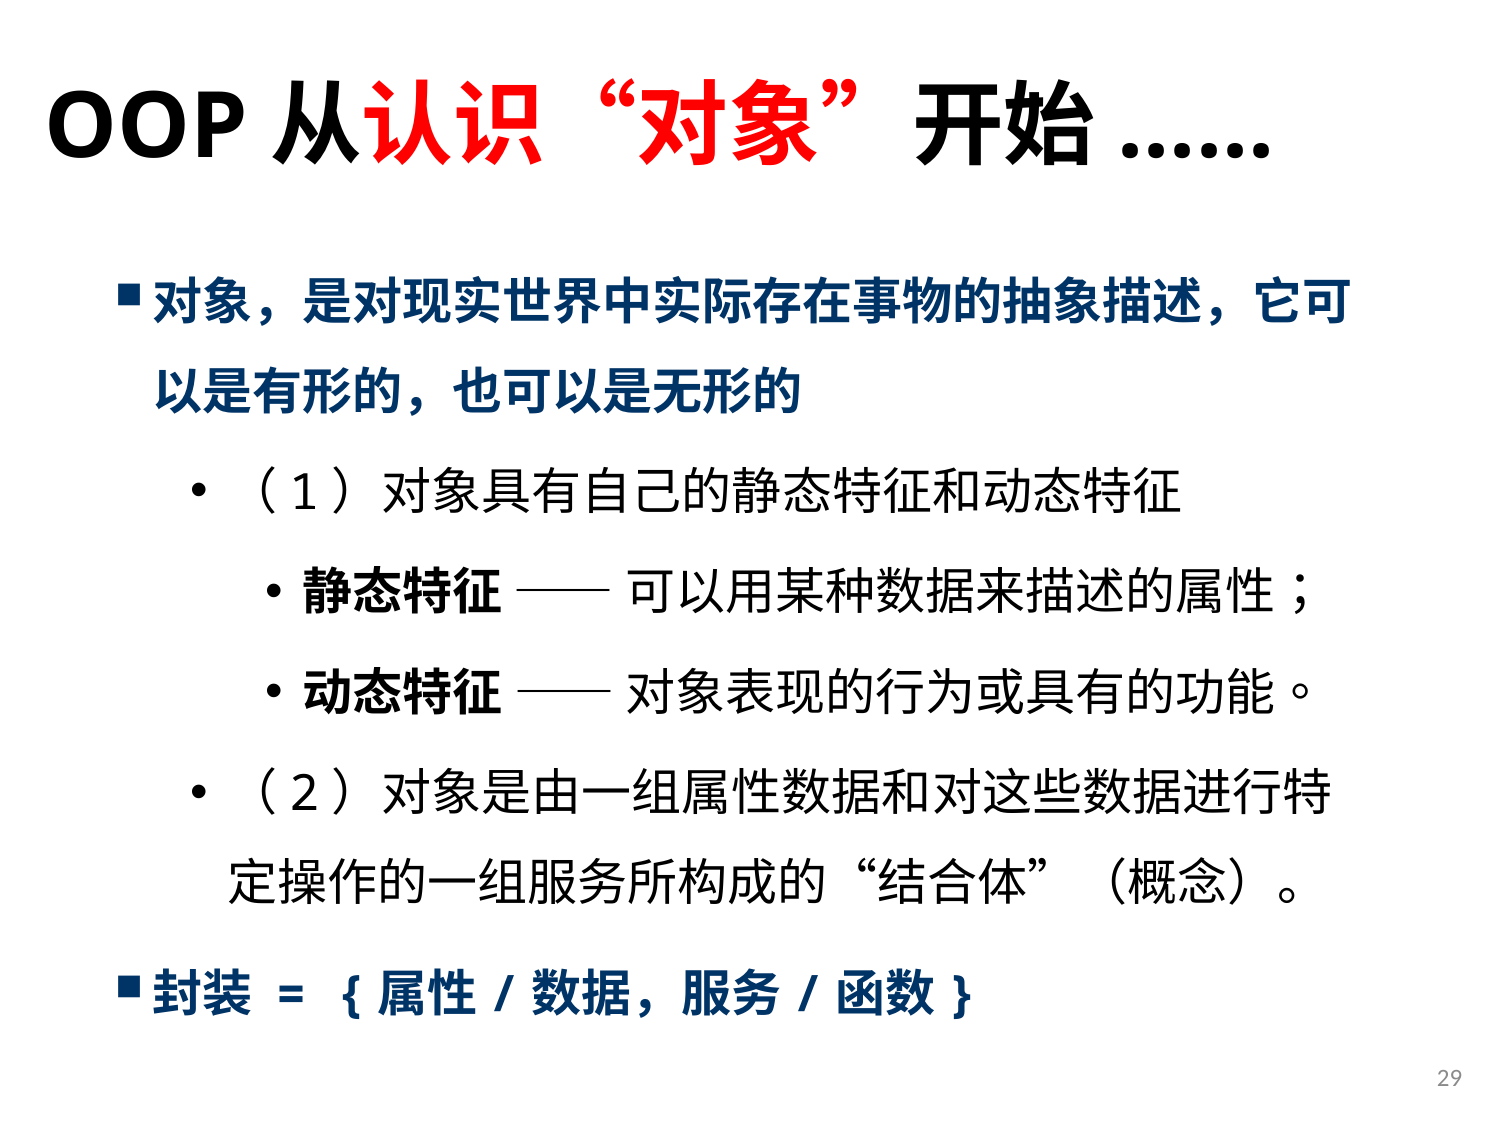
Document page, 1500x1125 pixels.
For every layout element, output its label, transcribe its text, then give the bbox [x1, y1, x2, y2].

title OOP从认识“对象”开始...... [29, 19, 1324, 237]
list 对象，是对现实世界中实际存在事物的抽象描述，它可以是有形的，也可以是无形的 （1）对象具有自己的静态特征和动态特征 静态特征 —— 可以用某种数据来描述的属性； 动态特征 —— 对象表现的行为或具有的功能。 （2）对象是由一组属性数据和对这些数据进行特定操作的一组服务所构成的“结合体”（概念）。 封装 = {属性/数据，服务/函数} [100, 231, 1376, 1083]
slide_number 29 [1139, 1046, 1478, 1107]
